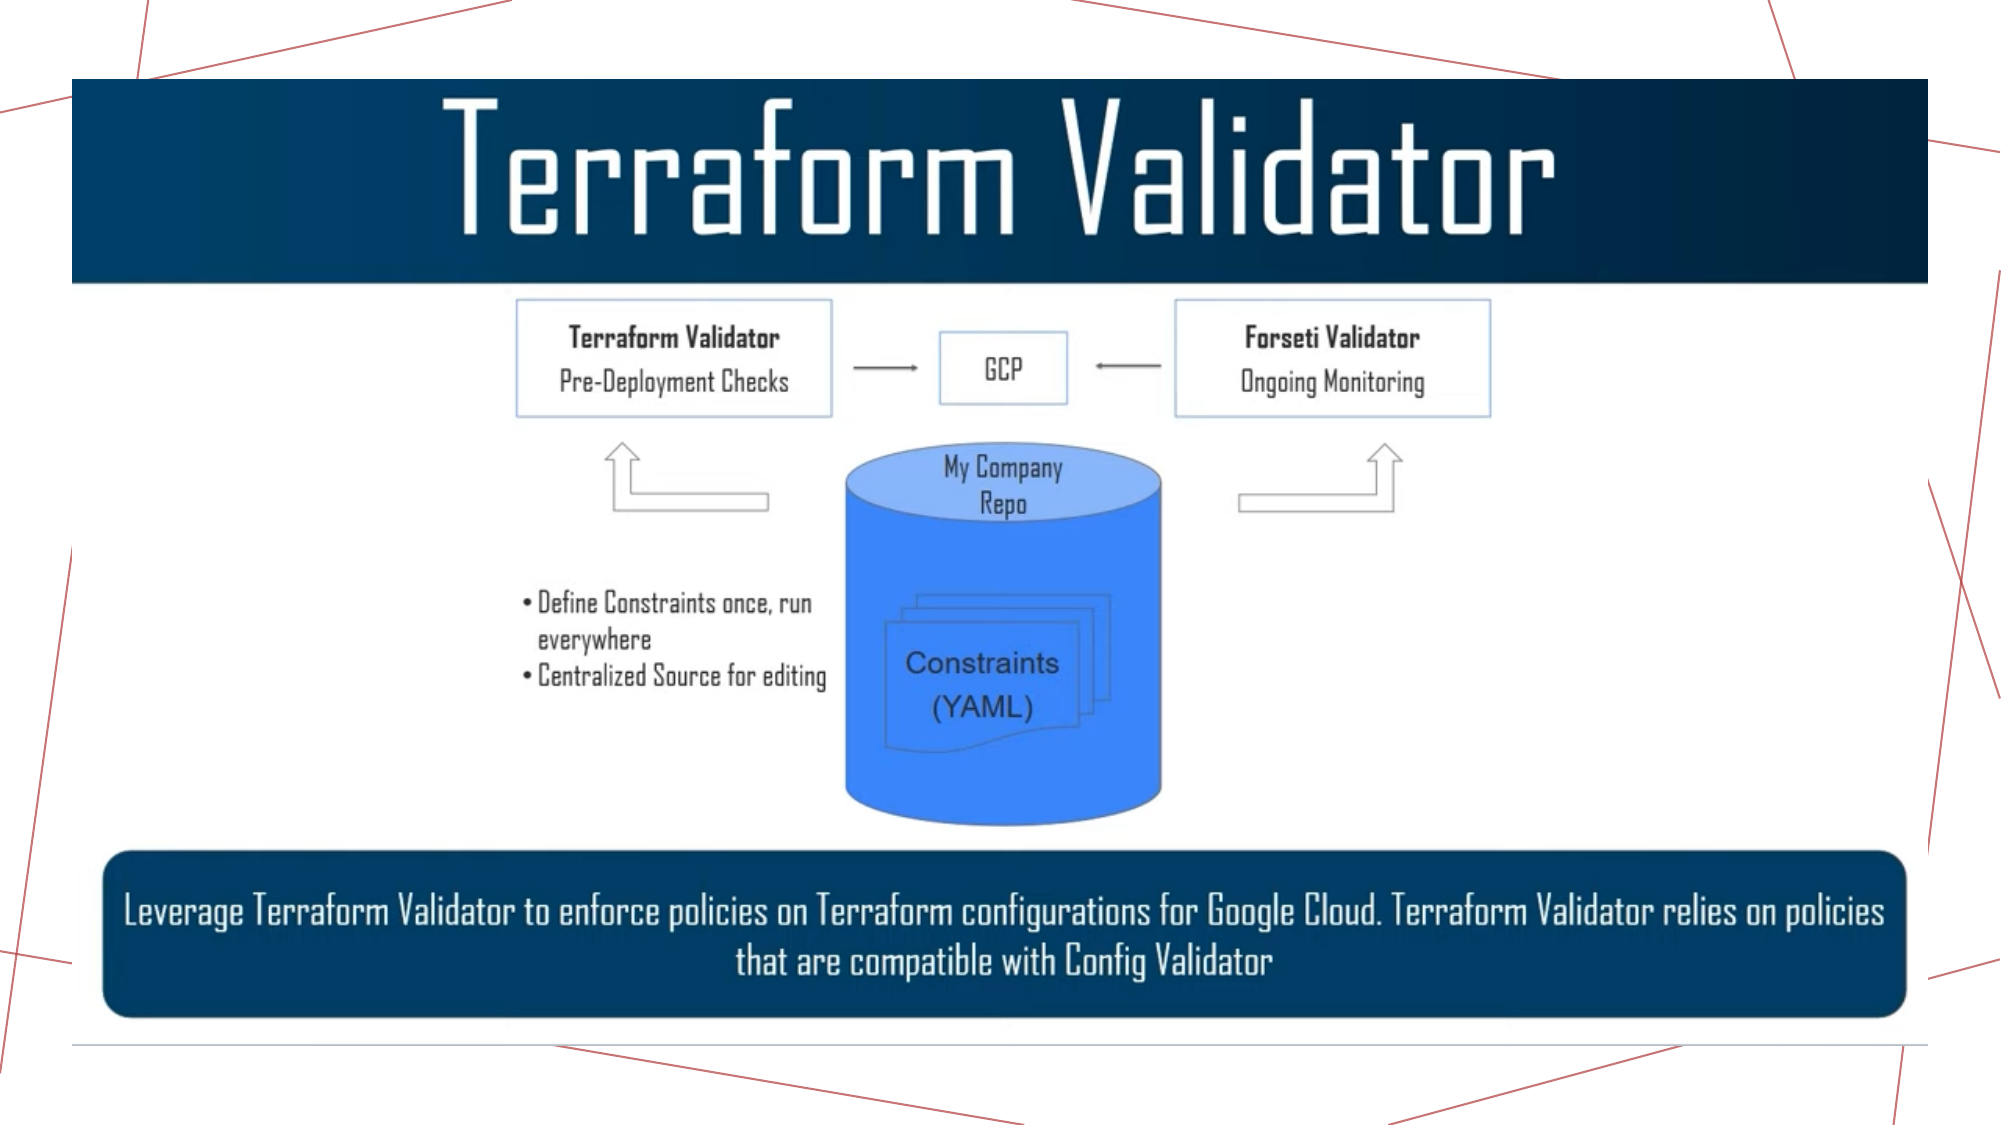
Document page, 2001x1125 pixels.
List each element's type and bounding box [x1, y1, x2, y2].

picture [72, 79, 1928, 1046]
